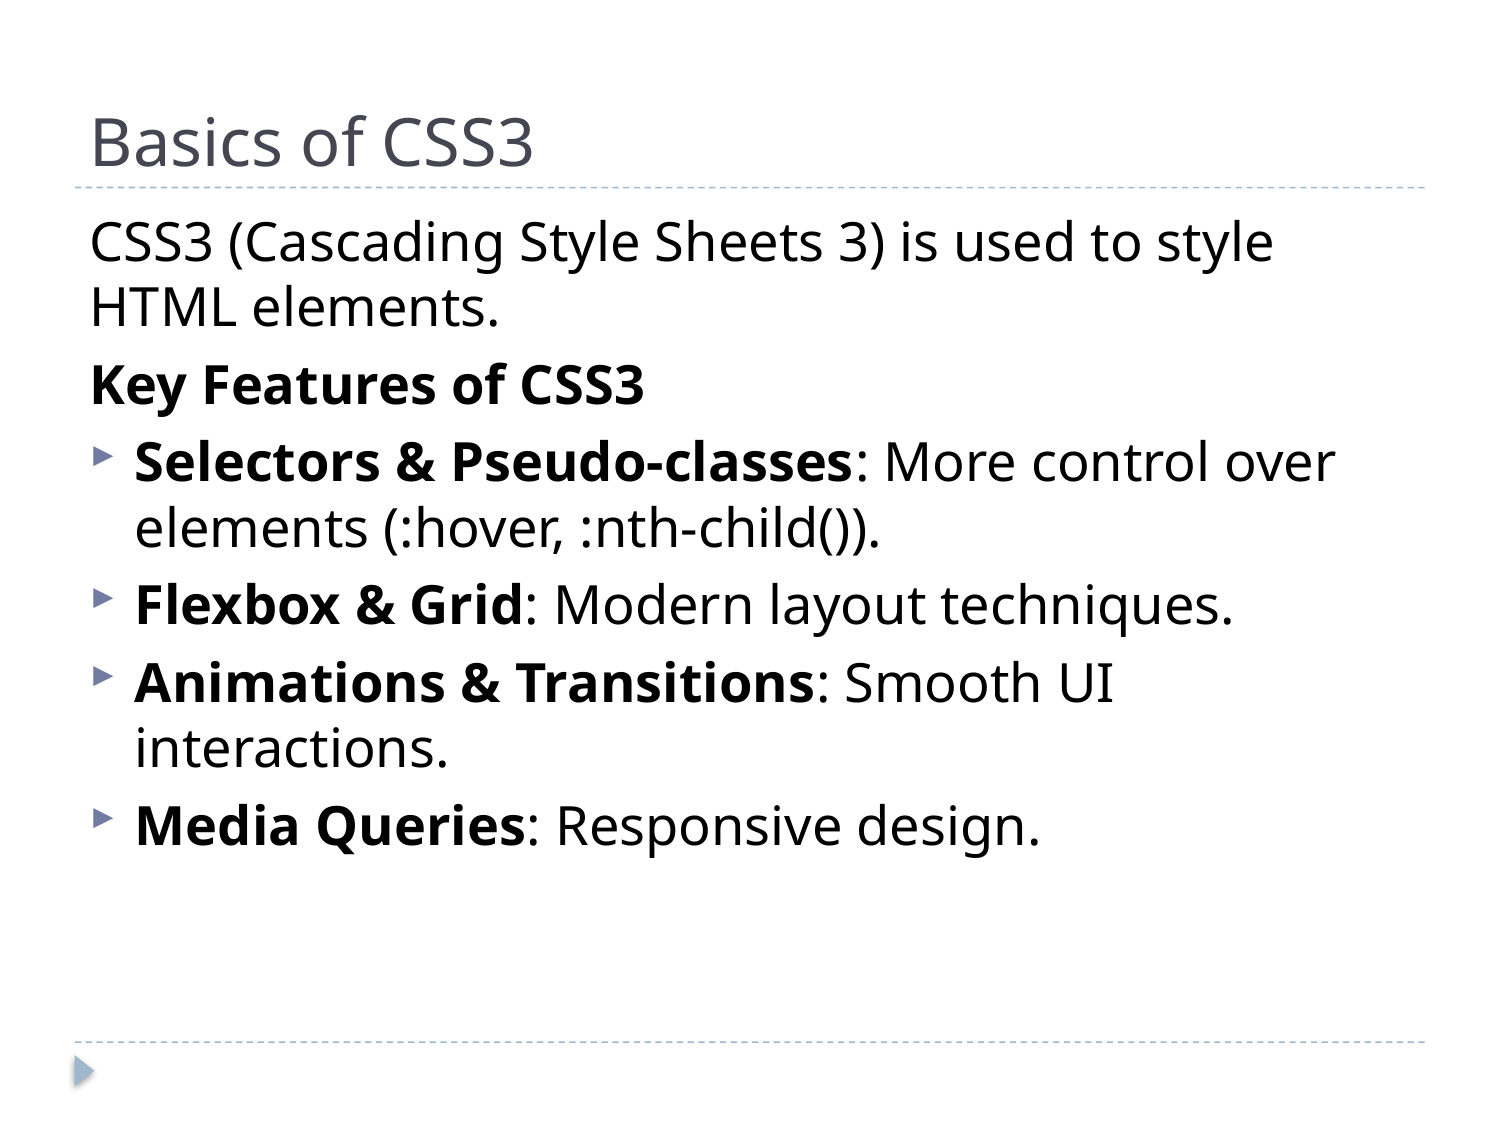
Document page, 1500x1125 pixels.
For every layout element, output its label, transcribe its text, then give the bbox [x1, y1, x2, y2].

title Basics of CSS3 [75, 24, 1425, 188]
list CSS3 (Cascading Style Sheets 3) is used to style HTML elements. Key Features of CSS3 Selectors & Pseudo-classes: More control over elements (:hover, :nth-child()). Flexbox & Grid: Modern layout techniques. Animations & Transitions: Smooth UI interactions. Media Queries: Responsive design. [75, 200, 1425, 1010]
